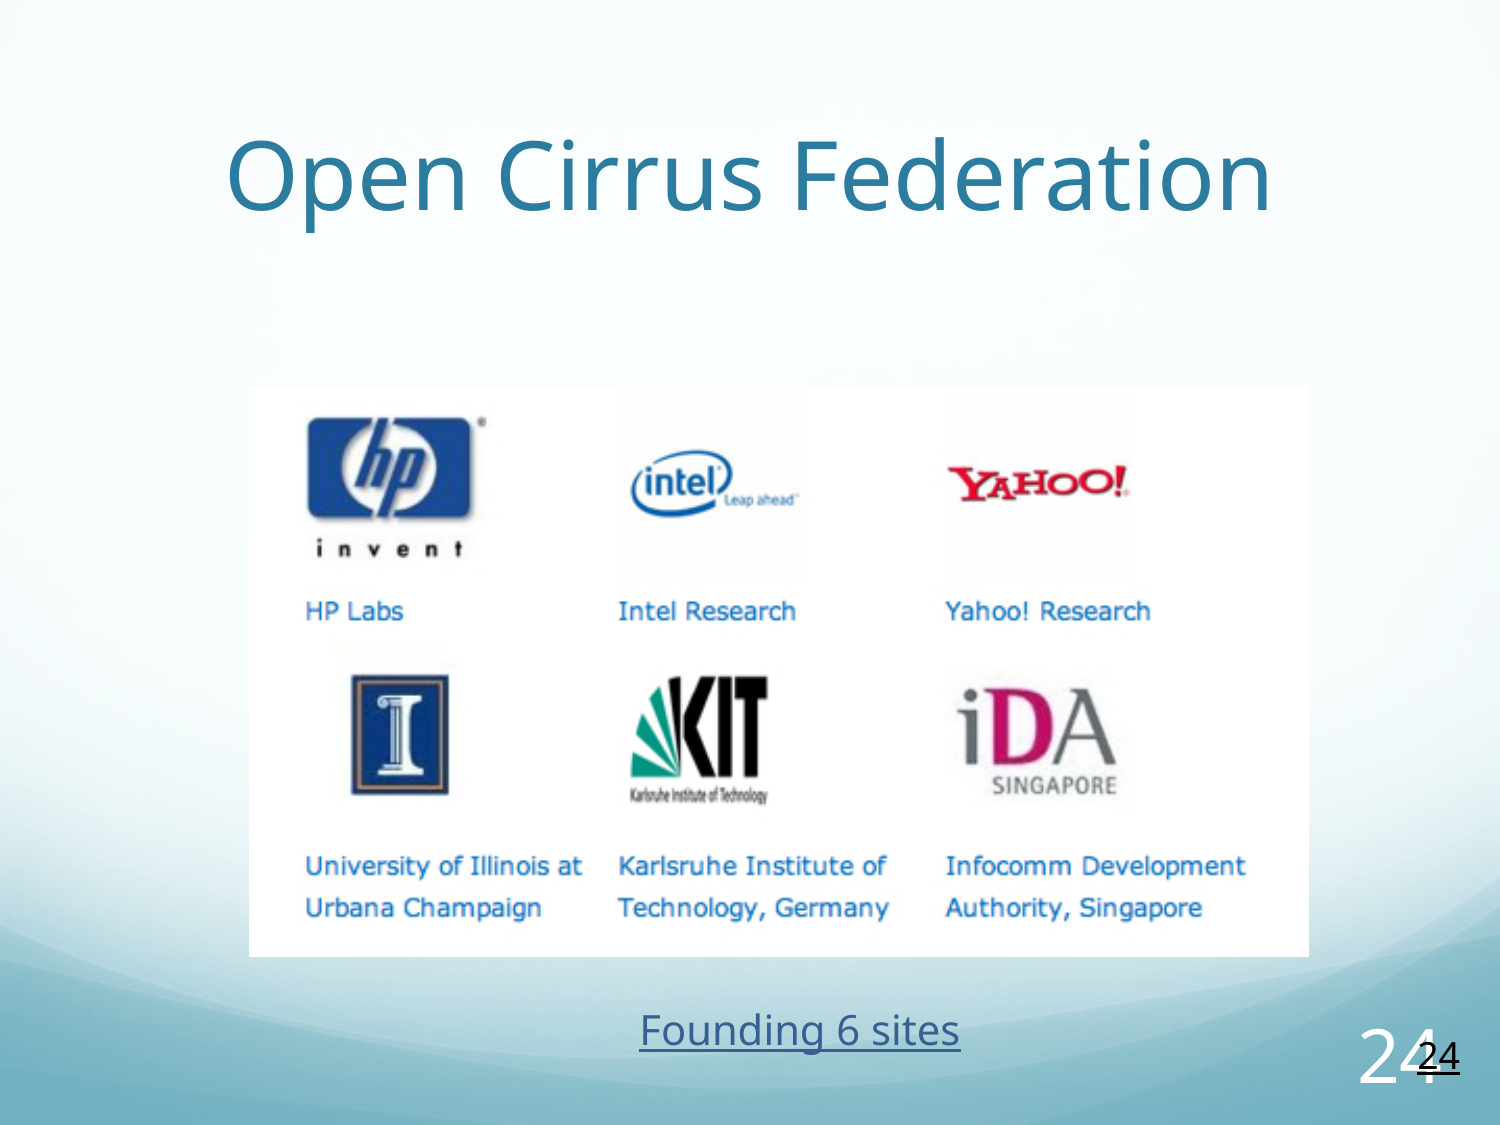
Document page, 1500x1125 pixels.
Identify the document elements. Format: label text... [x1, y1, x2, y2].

text_box 24 [1125, 1024, 1475, 1103]
picture [249, 386, 1309, 957]
text_box Founding 6 sites [349, 996, 1250, 1062]
title Open Cirrus Federation [90, 17, 1410, 237]
